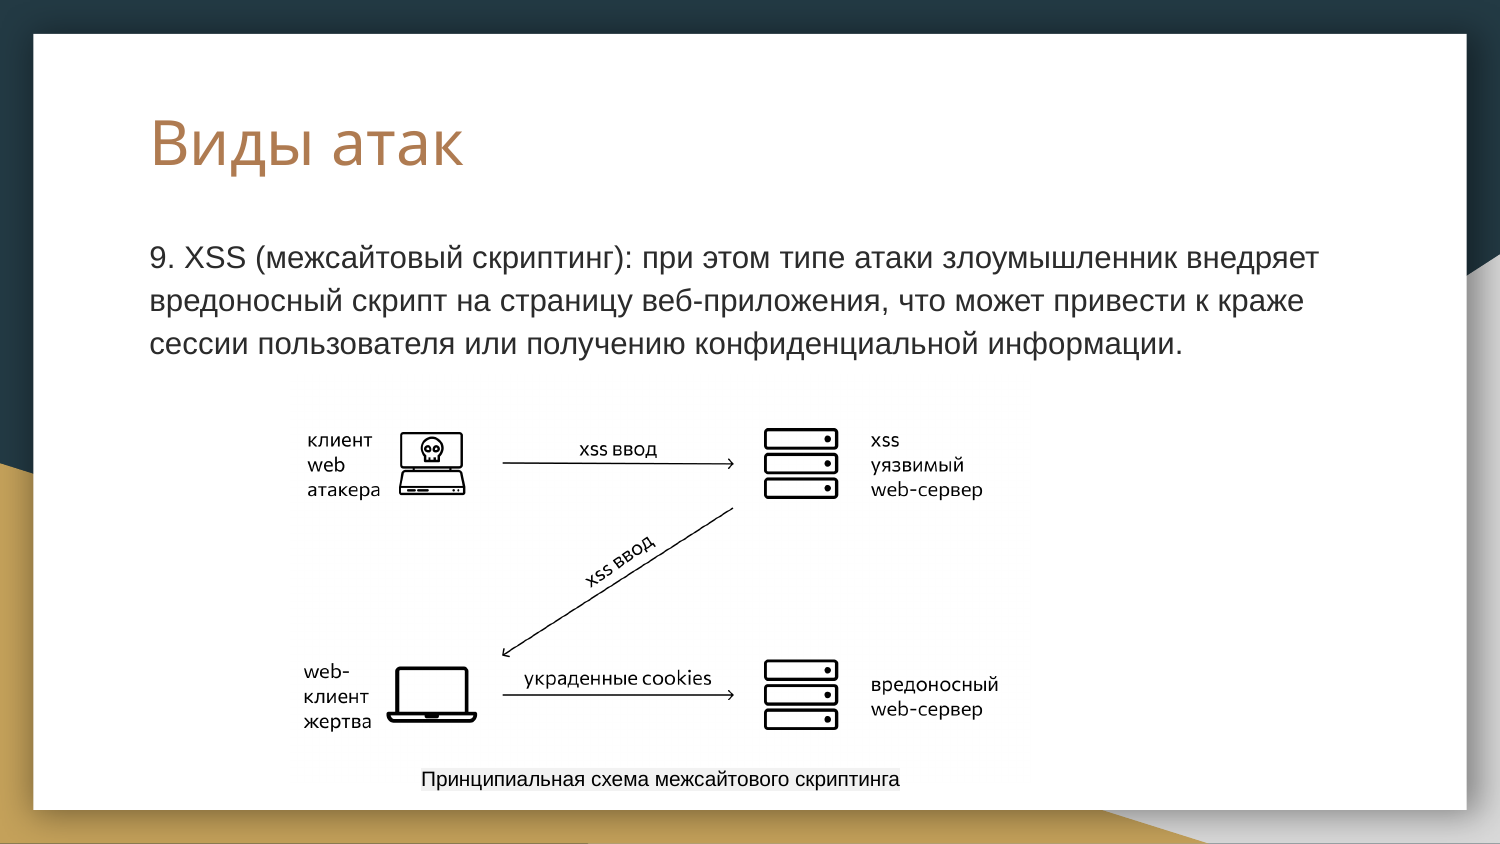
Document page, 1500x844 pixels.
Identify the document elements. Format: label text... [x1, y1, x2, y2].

text_box Принципиальная схема межсайтового скриптинга [247, 753, 1074, 804]
title Виды атак [134, 87, 1366, 216]
picture [289, 374, 1031, 783]
list 9. XSS (межсайтовый скриптинг): при этом типе атаки злоумышленник внедряет вредоносный скрипт на страницу веб-приложения, что может привести к краже сессии пользователя или получению конфиденциальной информации. [134, 216, 1366, 359]
